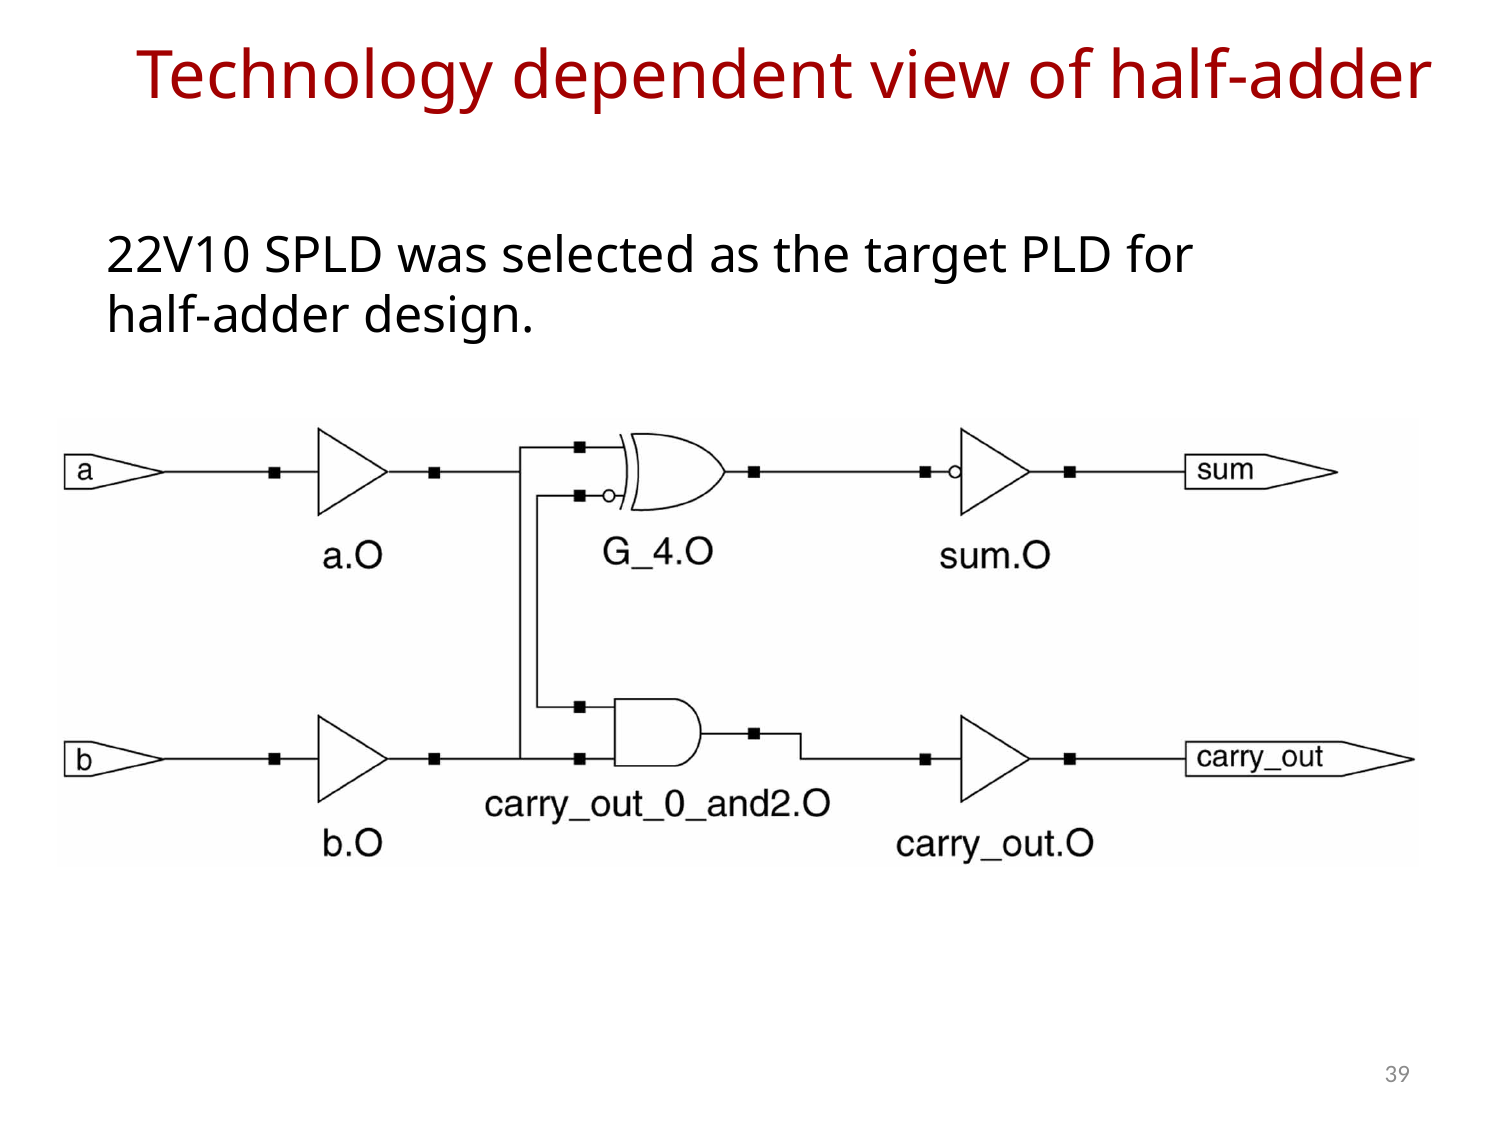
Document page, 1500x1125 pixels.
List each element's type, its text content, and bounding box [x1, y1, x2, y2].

picture [57, 418, 1419, 868]
text_box 22V10 SPLD was selected as the target PLD for half-adder design. [92, 215, 1294, 351]
title Technology dependent view of half-adder [50, 19, 1450, 125]
slide_number 39 [1074, 1042, 1425, 1103]
